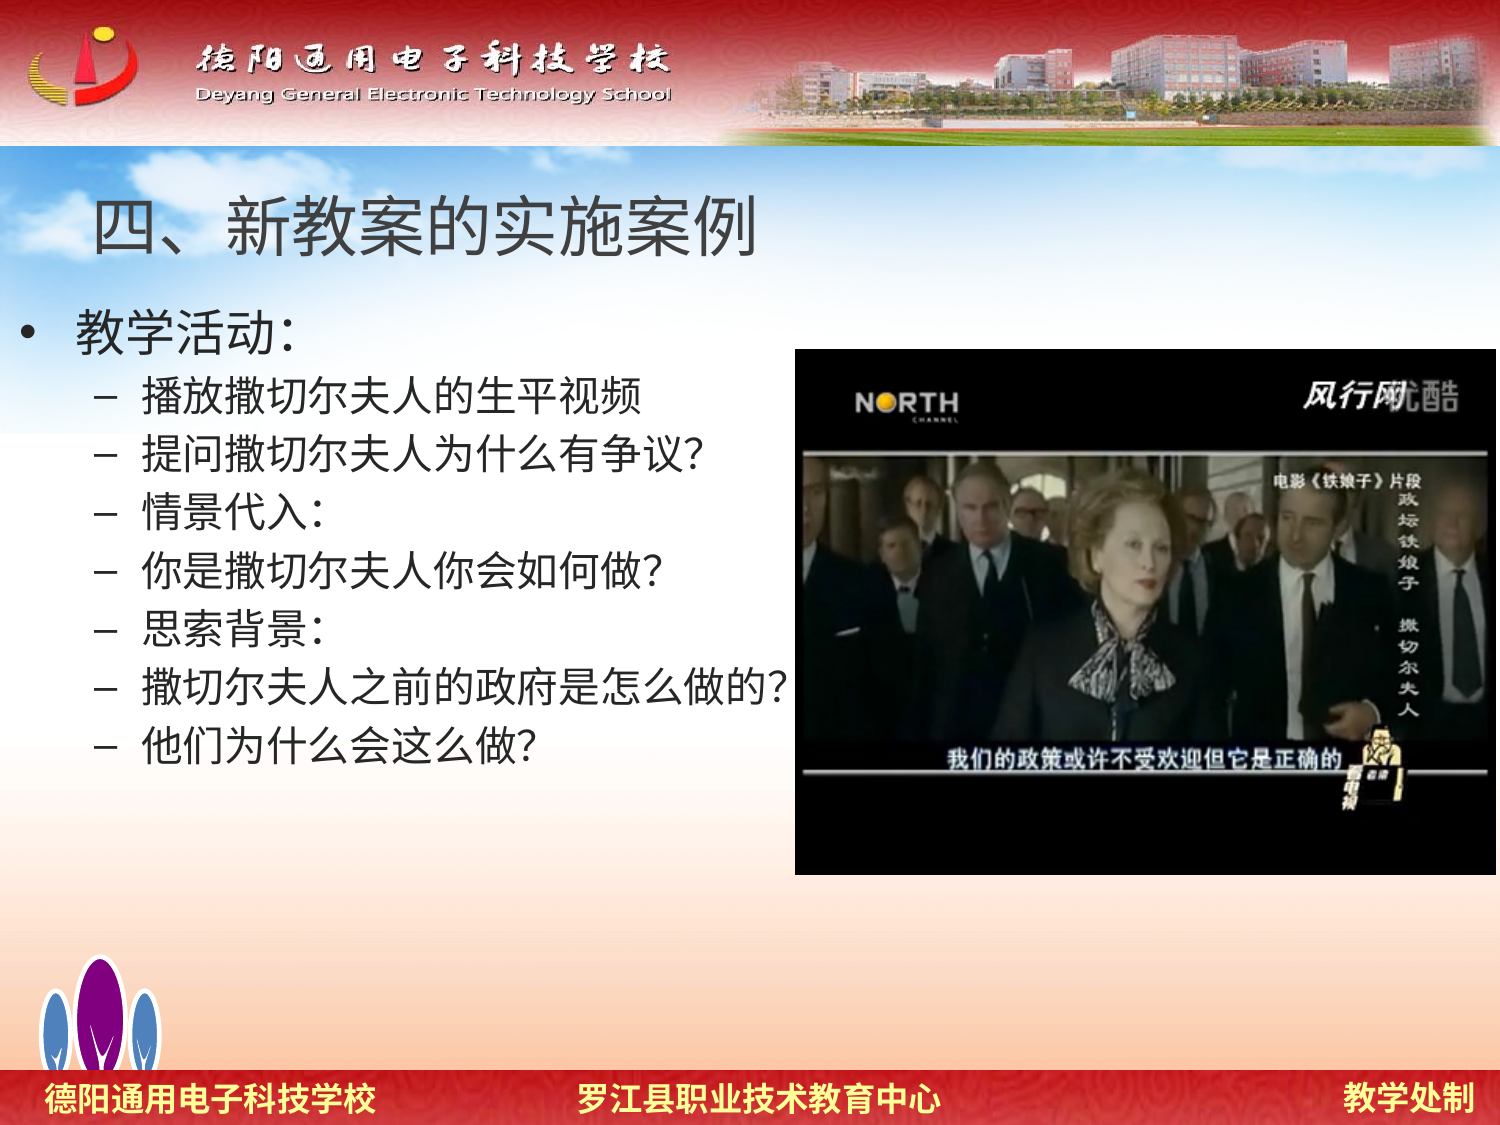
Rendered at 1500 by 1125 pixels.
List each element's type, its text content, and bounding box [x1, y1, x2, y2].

title 四、新教案的实施案例 [76, 149, 1427, 301]
picture [0, 0, 1500, 1125]
list 教学活动： 播放撒切尔夫人的生平视频 提问撒切尔夫人为什么有争议？ 情景代入： 你是撒切尔夫人你会如何做？ 思索背景： 撒切尔夫人之前的政府是怎么做的？ 他们为什么会这么做？ [4, 293, 1355, 932]
